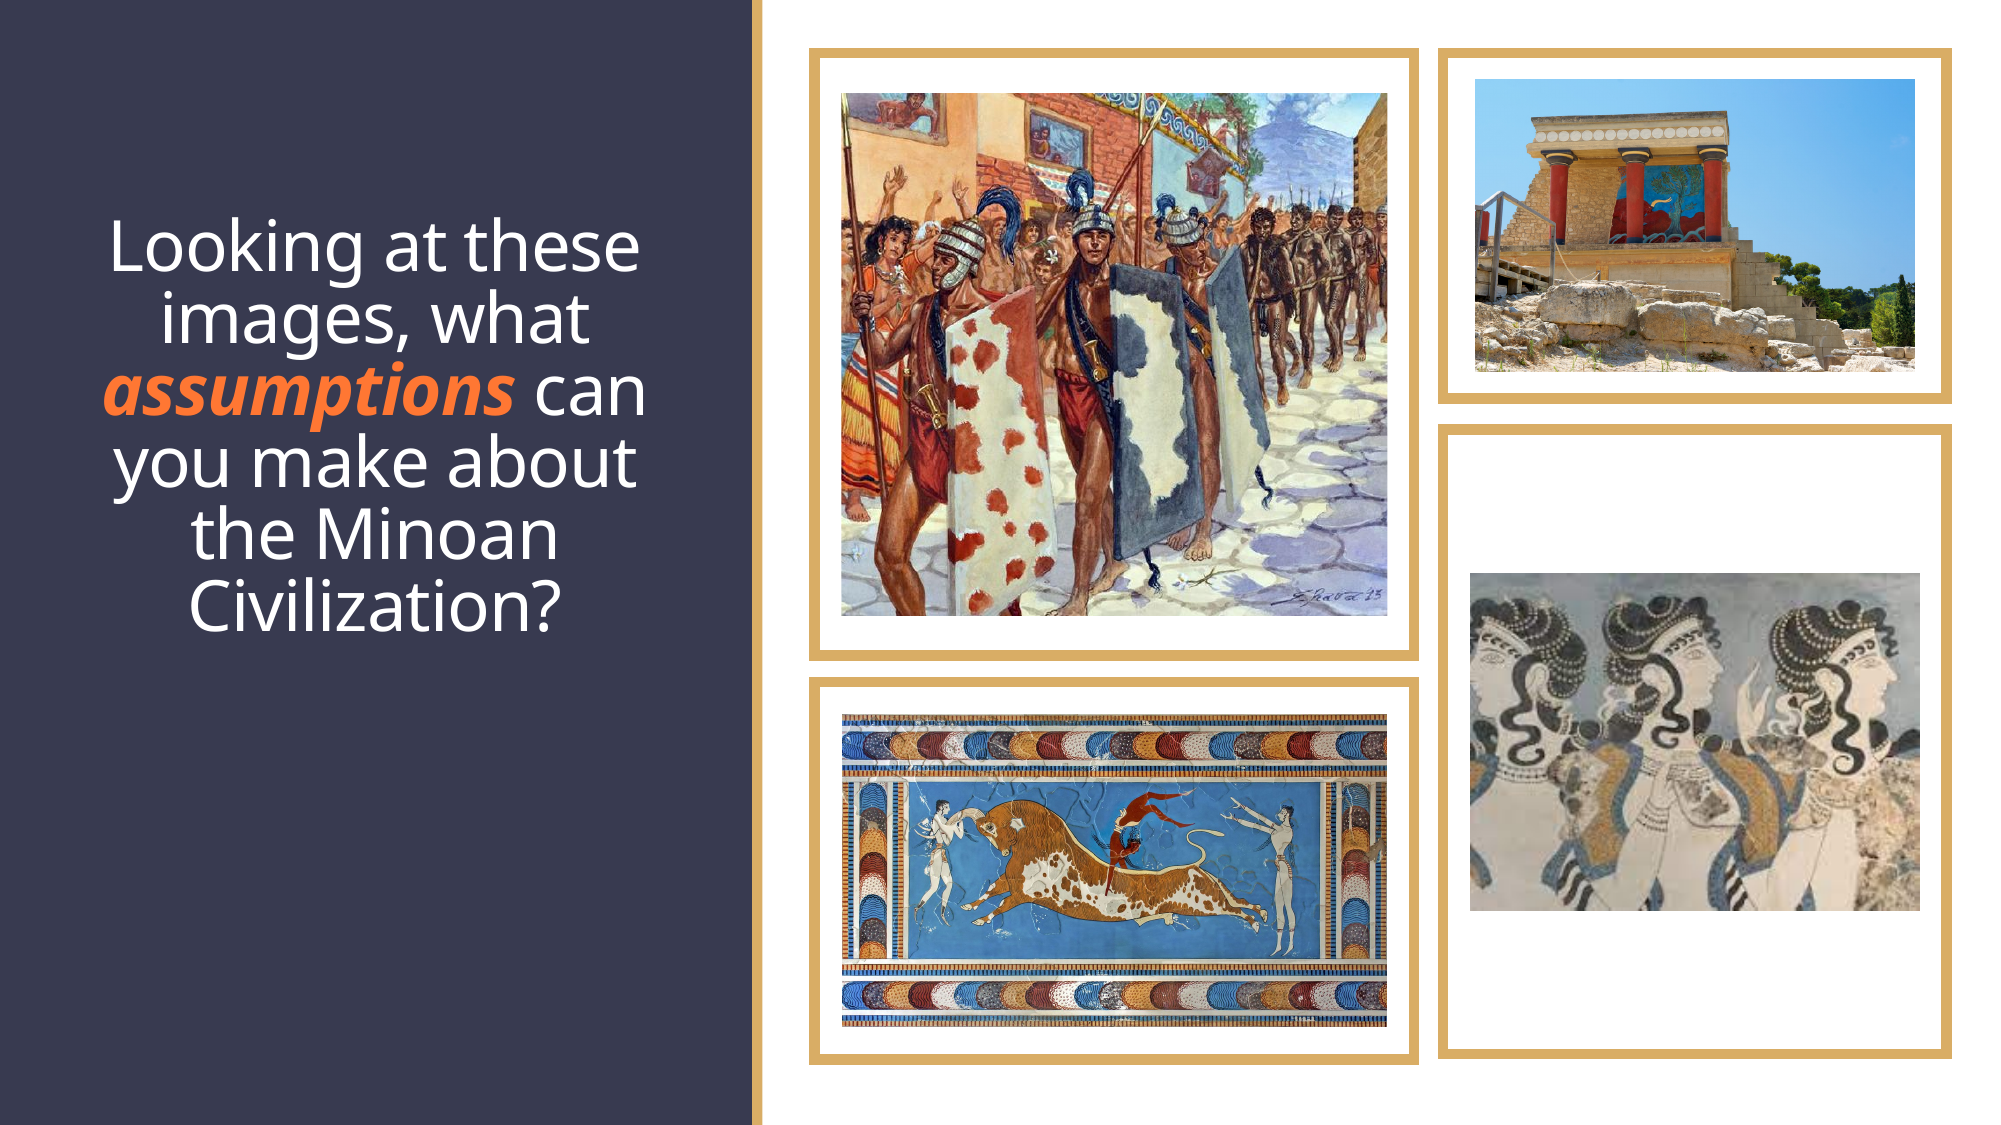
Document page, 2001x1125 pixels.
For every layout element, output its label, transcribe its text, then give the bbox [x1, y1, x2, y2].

text_box [1442, 51, 1948, 400]
picture [840, 92, 1388, 616]
text_box [1442, 428, 1948, 1055]
title Looking at these images, what assumptions can you make about the Minoan Civilization? [75, 173, 676, 654]
picture [1475, 78, 1915, 373]
text_box [813, 681, 1415, 710]
text_box [813, 51, 1415, 657]
picture [842, 713, 1387, 1028]
text_box [813, 723, 1415, 1061]
text_box [751, 723, 764, 1125]
text_box [0, 0, 751, 1125]
picture [1469, 572, 1921, 911]
text_box [751, 0, 764, 710]
text_box [764, 0, 2000, 1125]
